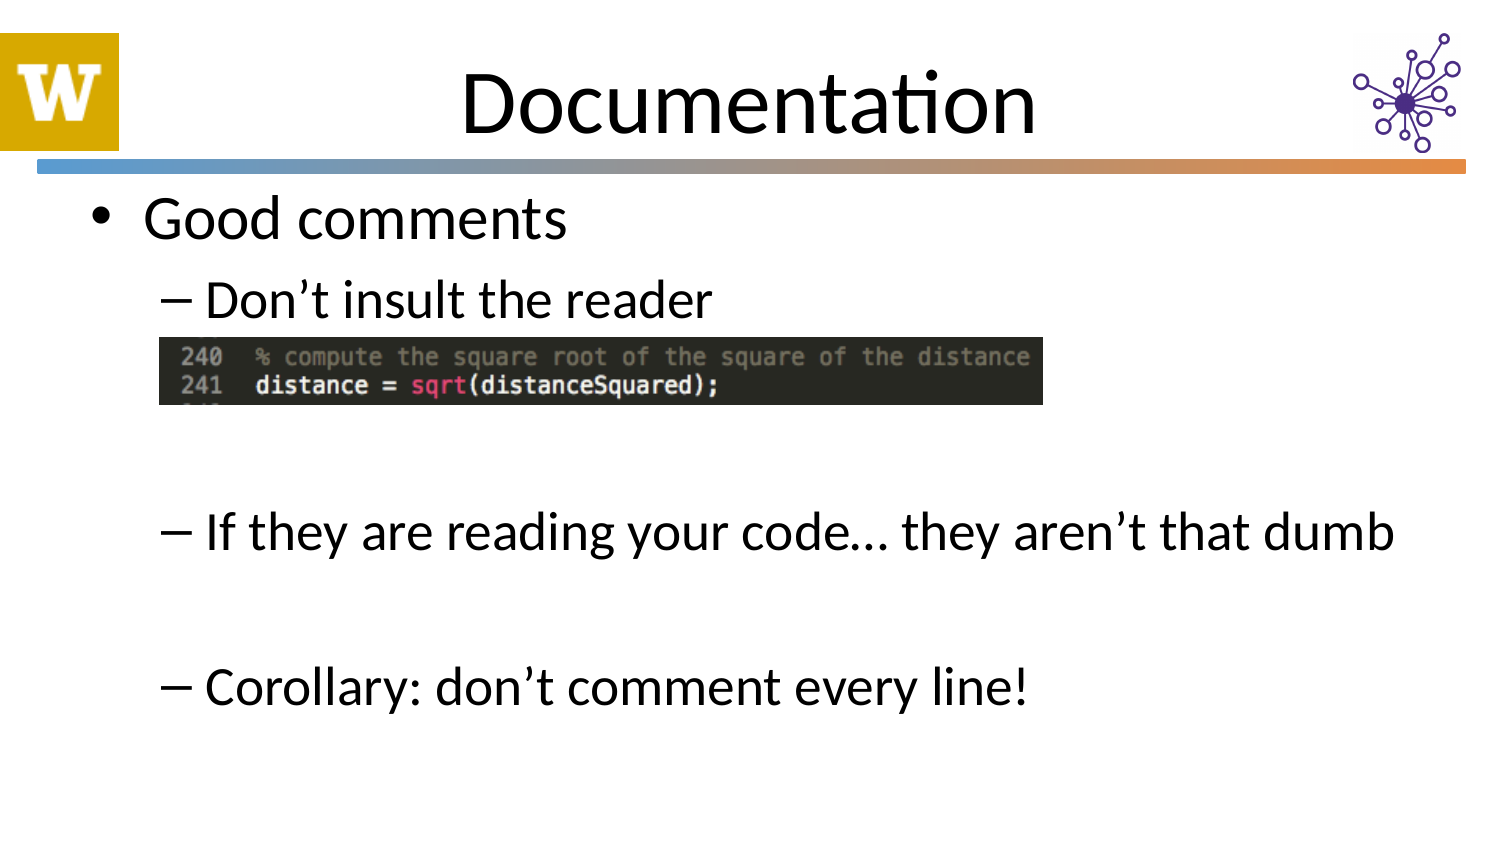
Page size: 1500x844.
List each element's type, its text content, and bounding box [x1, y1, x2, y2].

picture [159, 337, 1043, 405]
list Good comments Don’t insult the reader If they are reading your code… they aren’t that dumb Corollary: don’t comment every line! [75, 168, 1425, 732]
picture [0, 33, 75, 151]
picture [1425, 33, 1461, 153]
title Documentation [75, 33, 1425, 168]
